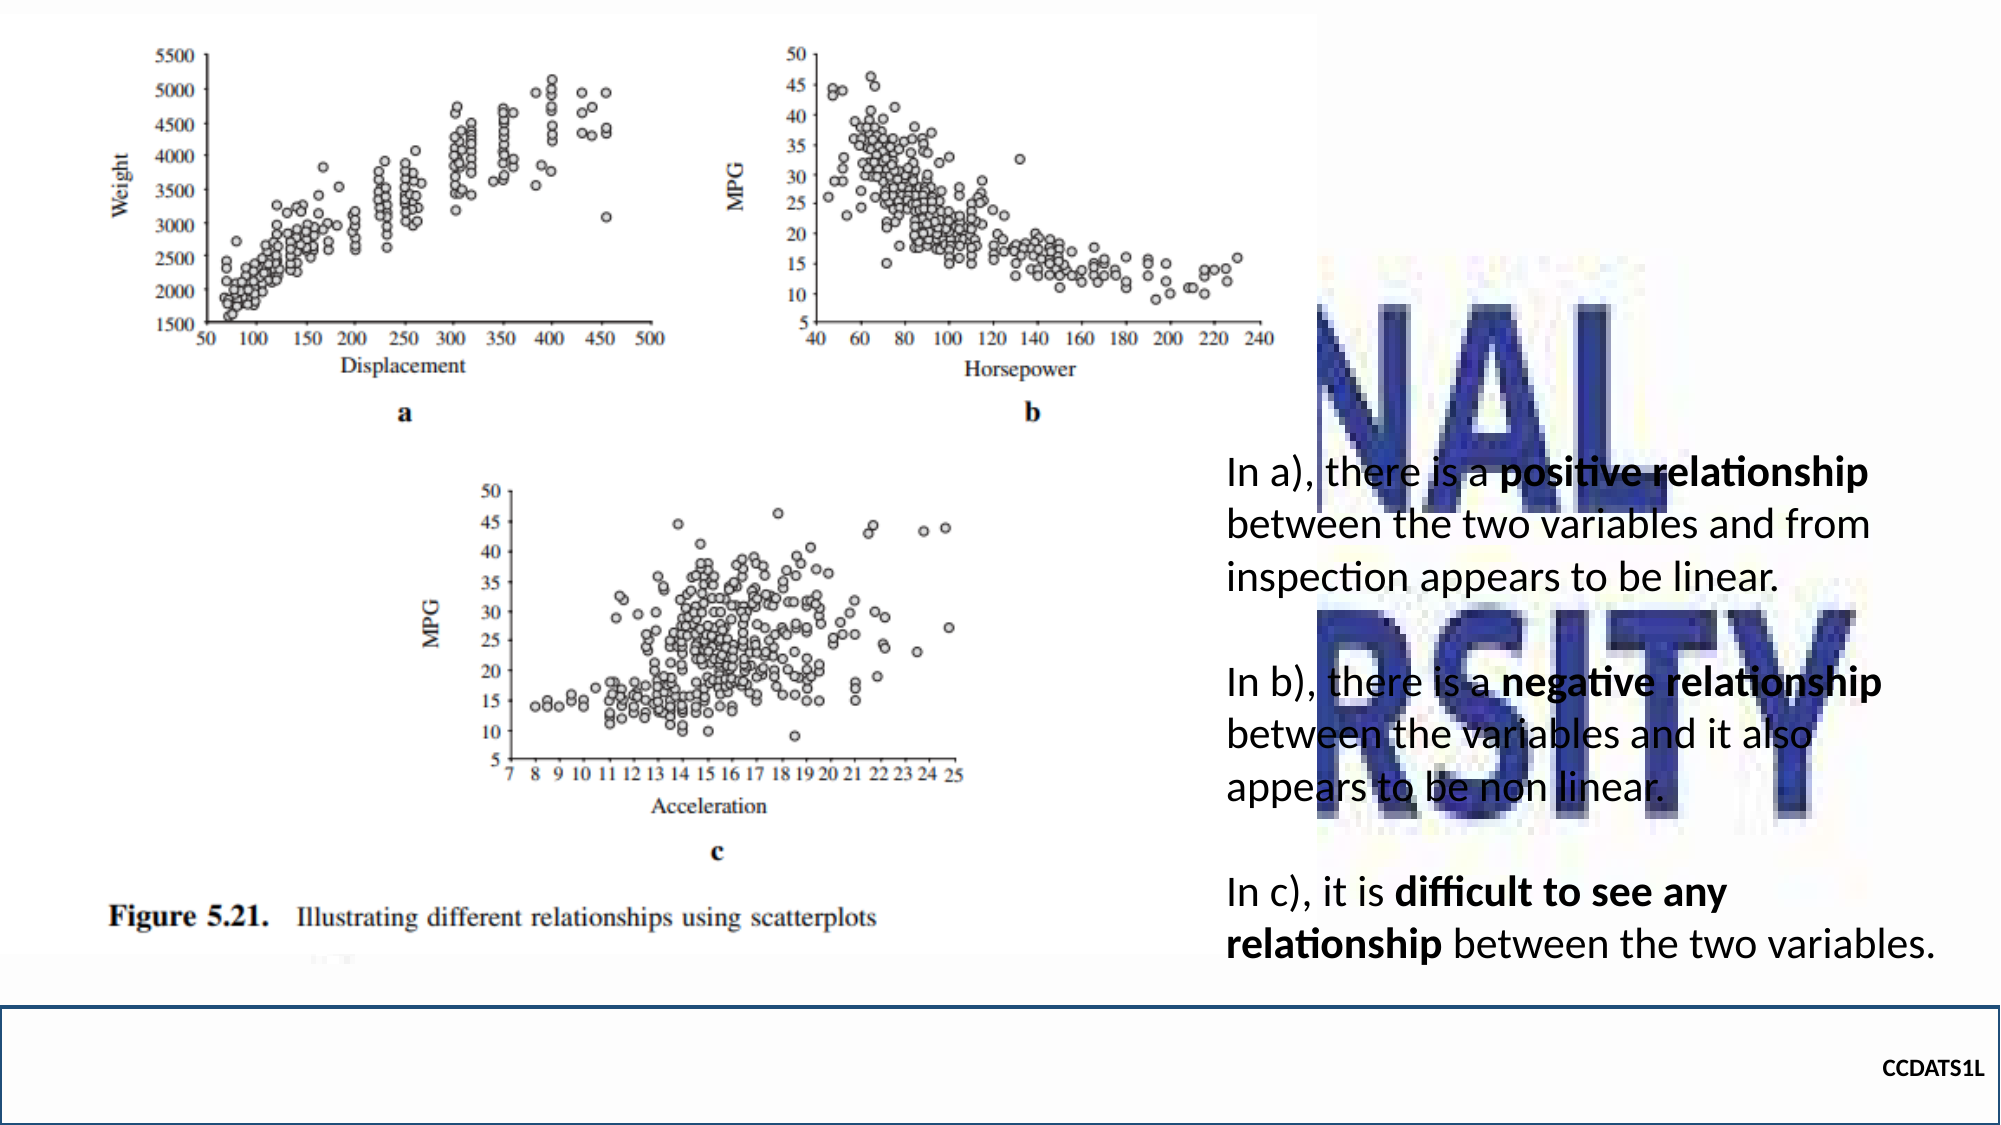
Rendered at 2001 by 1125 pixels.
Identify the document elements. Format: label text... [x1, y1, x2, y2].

footer CCDATS1L [0, 1007, 2000, 1125]
text_box In a), there is a positive relationship between the two variables and from inspection appears to be linear. In b), there is a negative relationship between the variables and it also appears to be non linear. In c), it is difficult to see any relationship between the two variables. [1211, 435, 1956, 975]
picture [0, 0, 2000, 1007]
